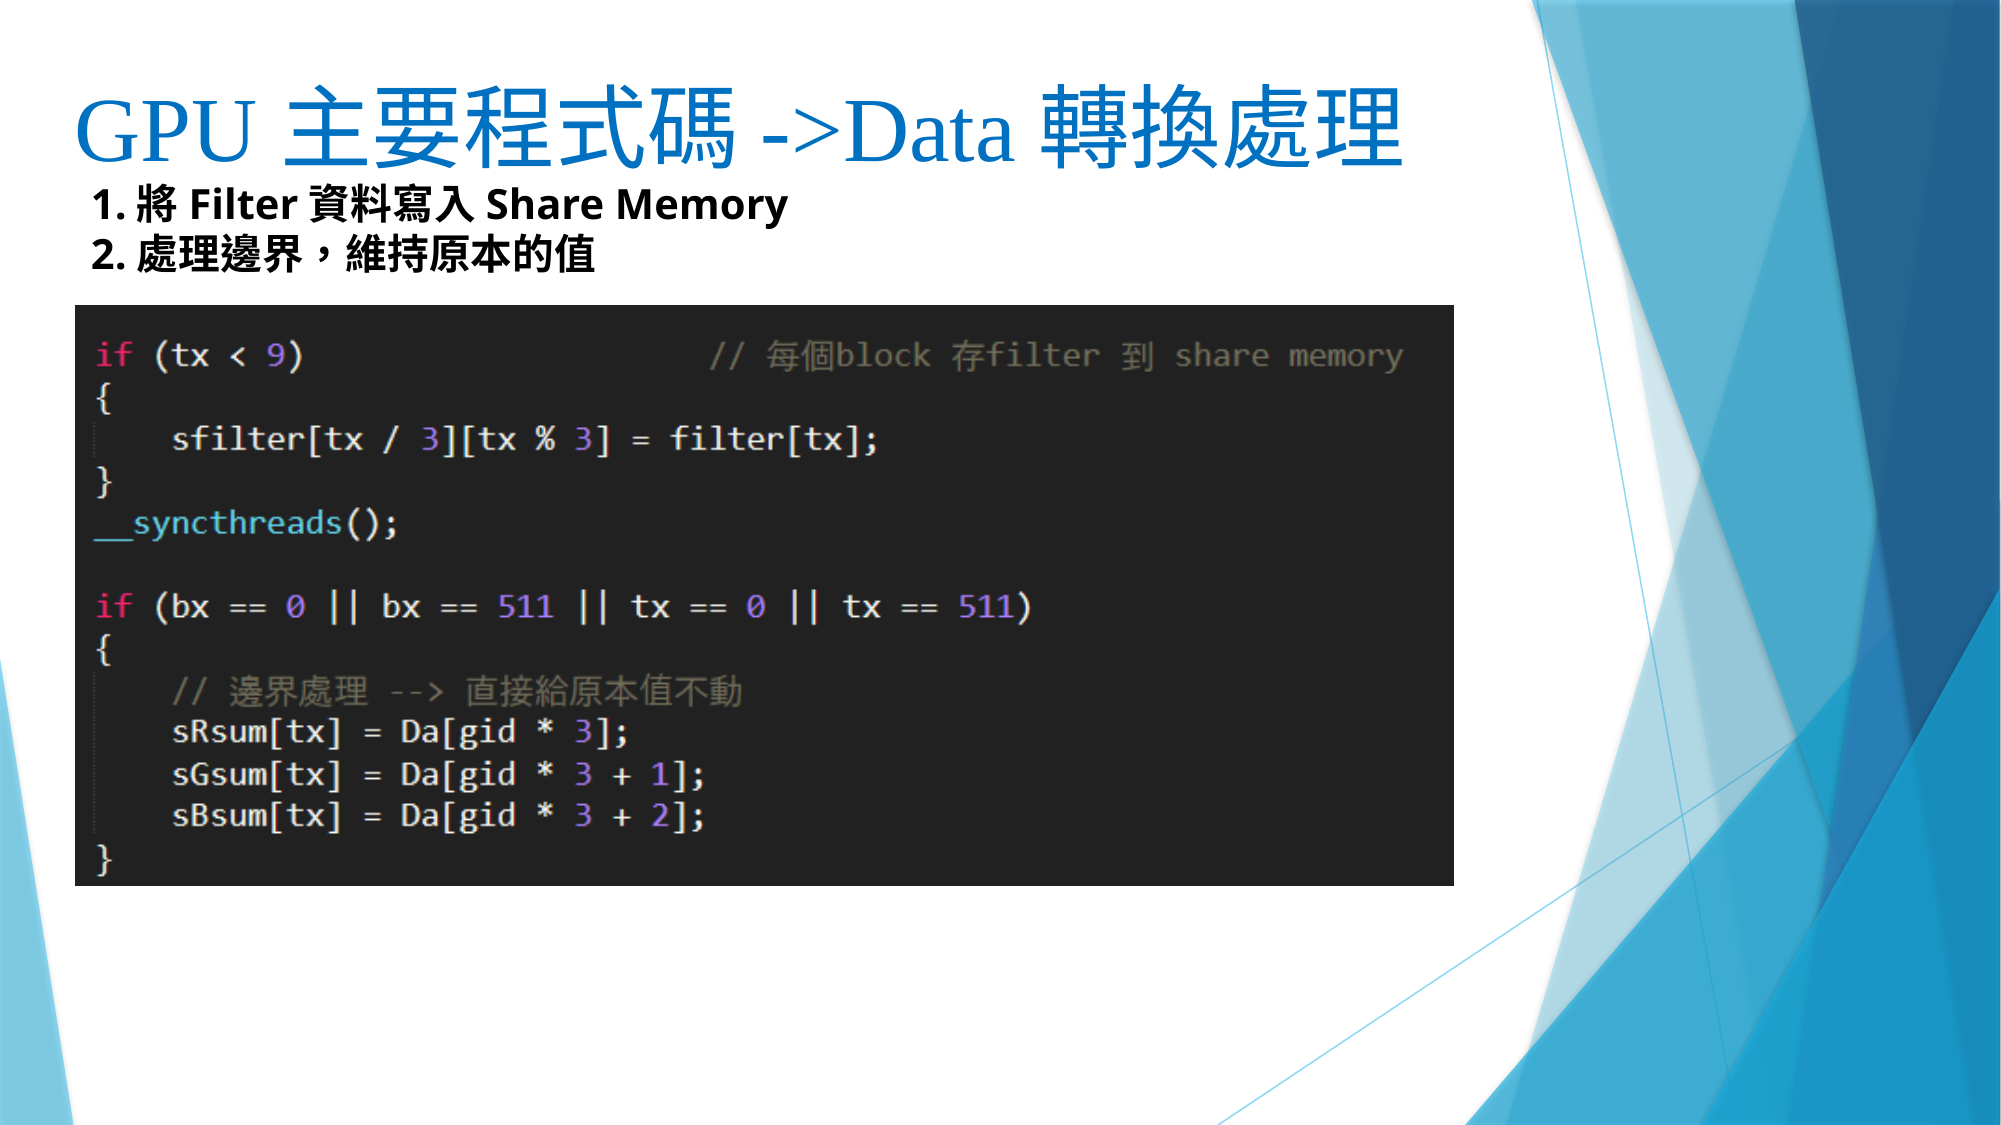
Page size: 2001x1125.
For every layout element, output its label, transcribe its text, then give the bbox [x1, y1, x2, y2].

text_box 1.將Filter資料寫入Share Memory 2.處理邊界，維持原本的值 [75, 170, 1487, 387]
picture [75, 304, 1455, 887]
title GPU主要程式碼->Data轉換處理 [59, 61, 1470, 279]
